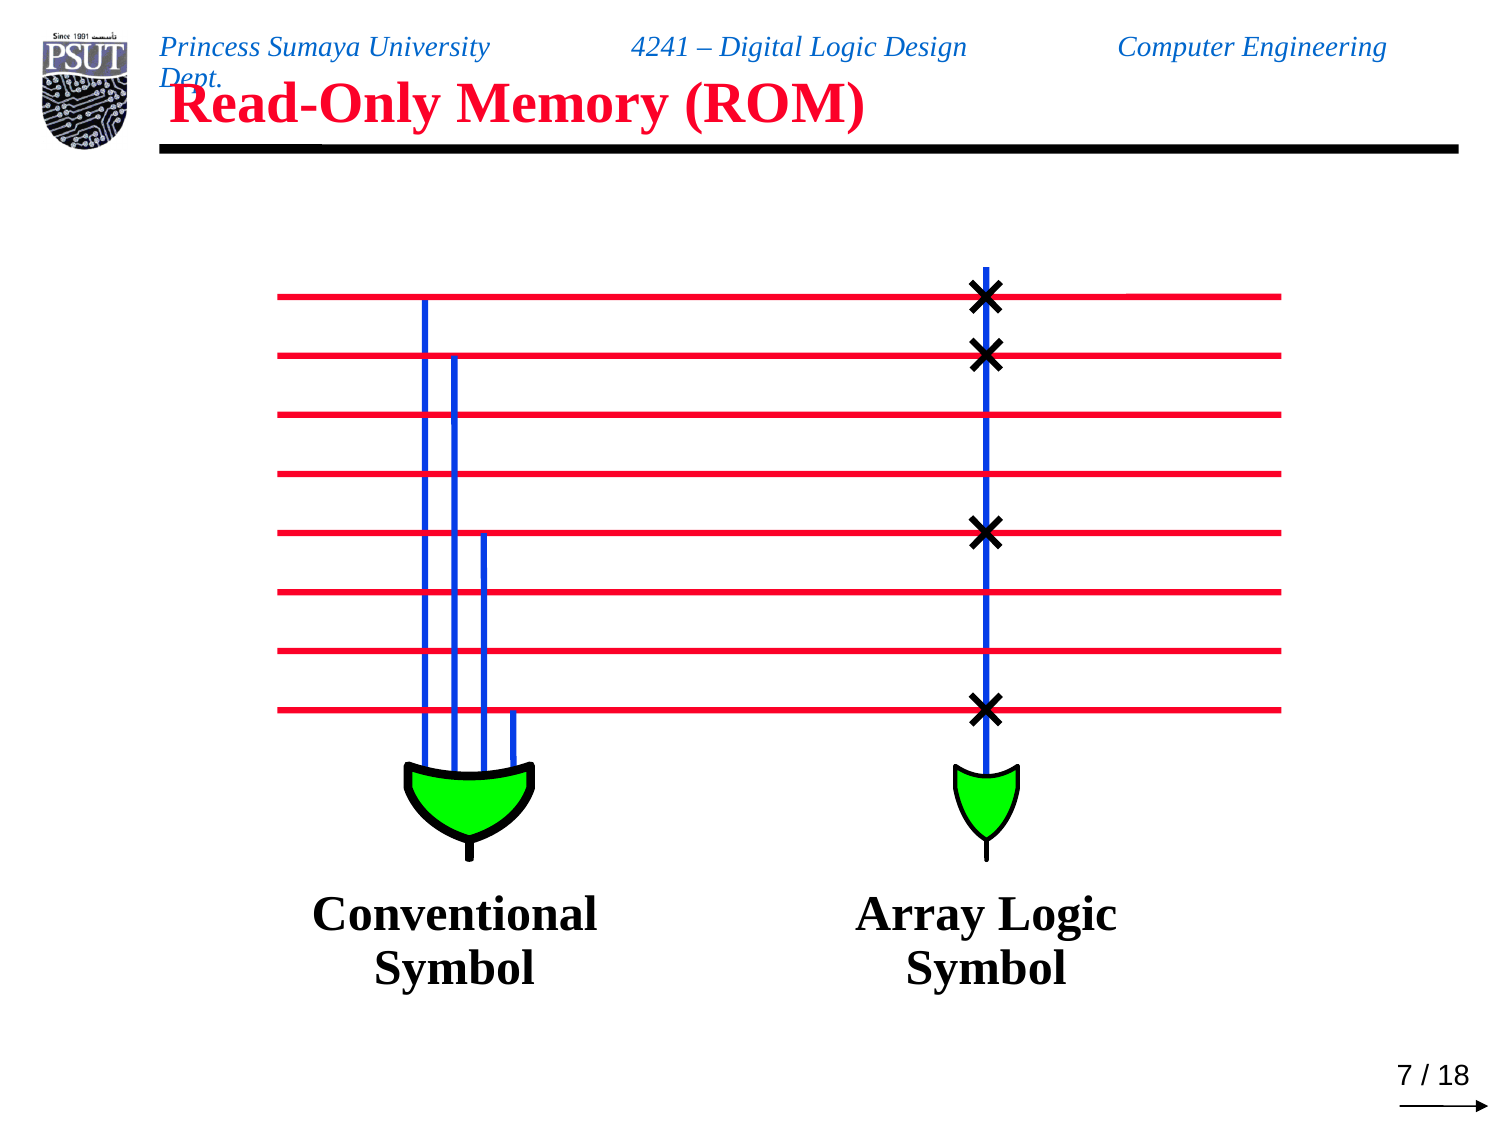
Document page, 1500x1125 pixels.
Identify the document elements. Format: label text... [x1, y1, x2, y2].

picture [41, 30, 128, 150]
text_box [970, 694, 1001, 725]
title Read-Only Memory (ROM) [158, 69, 1460, 140]
text_box Conventional Symbol [307, 887, 603, 996]
text_box Array Logic Symbol [838, 887, 1134, 996]
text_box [970, 517, 1001, 548]
text_box [1399, 1099, 1489, 1113]
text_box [395, 759, 544, 866]
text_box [948, 759, 1025, 867]
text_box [970, 281, 1001, 312]
slide_number 6 / 18 [1288, 1051, 1486, 1099]
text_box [971, 339, 1002, 371]
